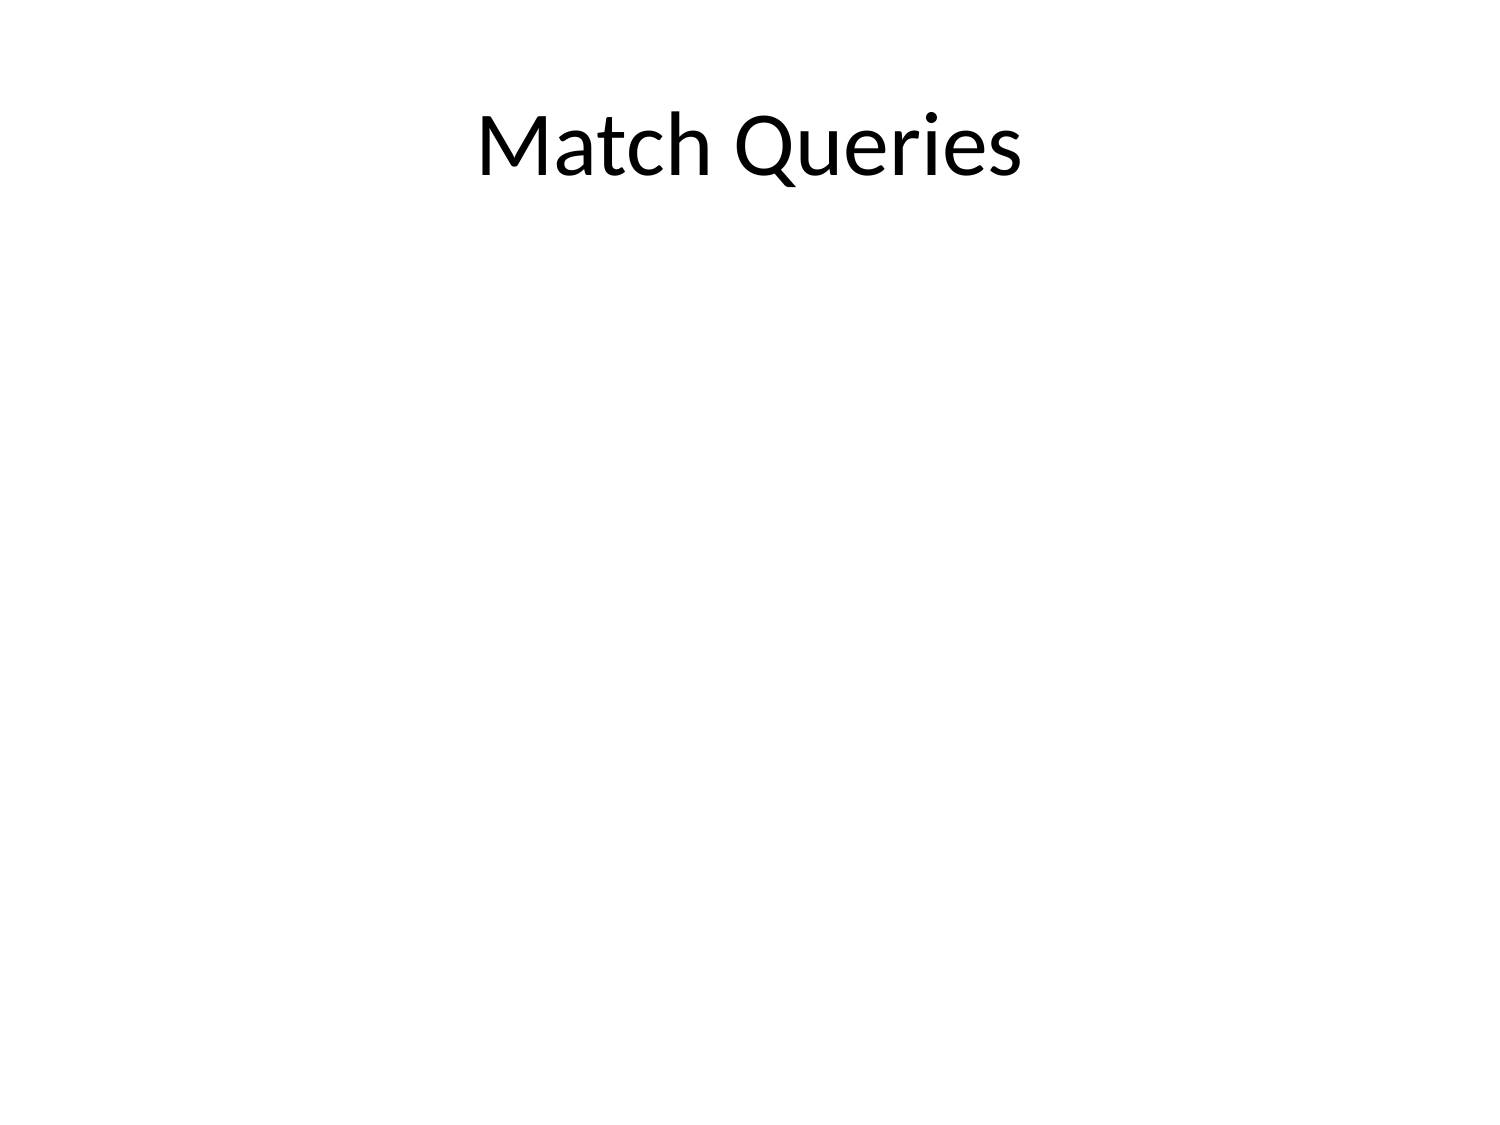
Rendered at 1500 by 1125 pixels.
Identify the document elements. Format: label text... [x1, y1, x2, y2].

title Match Queries [75, 45, 1425, 233]
